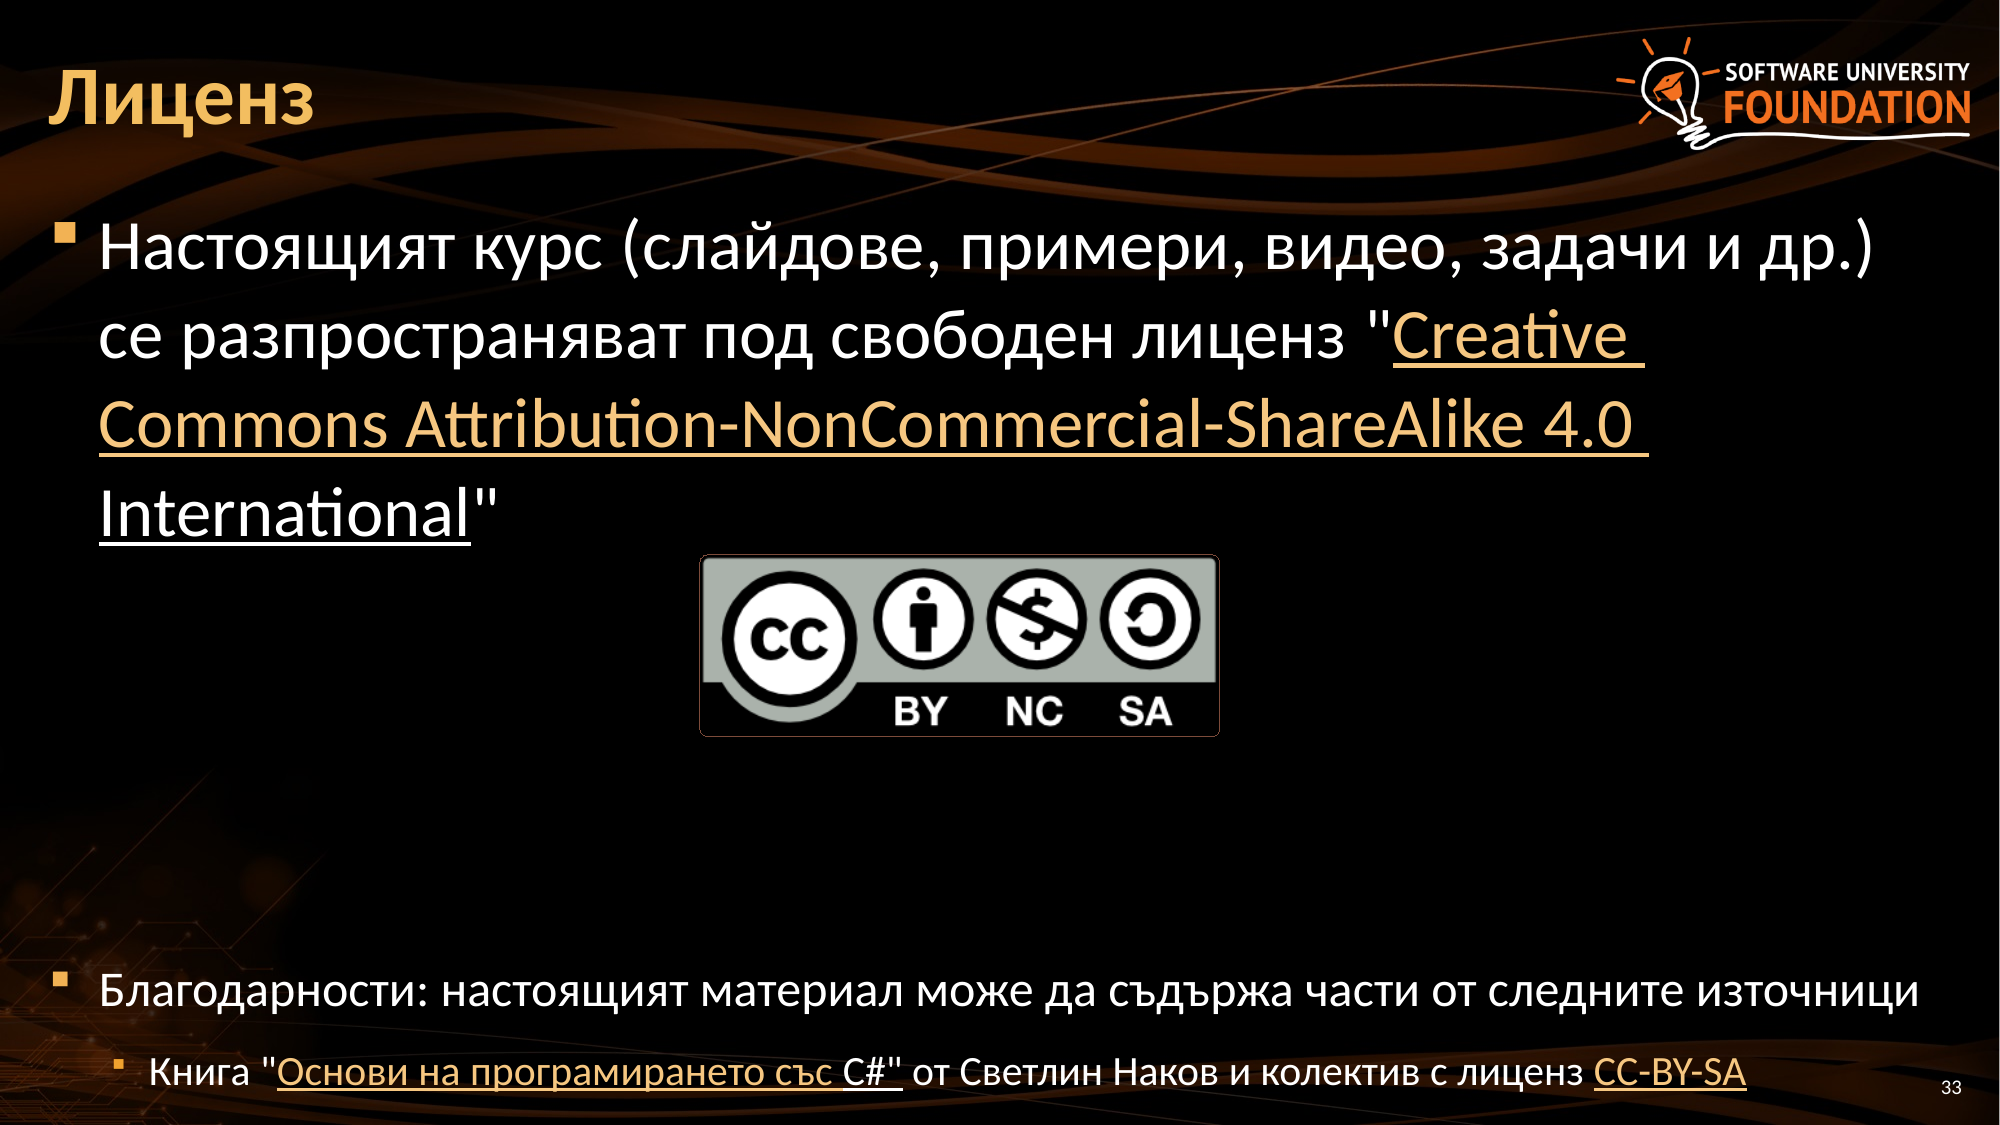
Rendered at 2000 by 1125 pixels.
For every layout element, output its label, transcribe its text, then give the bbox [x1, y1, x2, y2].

list Настоящият курс (слайдове, примери, видео, задачи и др.) се разпространяват под свободен лиценз "Creative Commons Attribution-NonCommercial-ShareAlike 4.0 International" Благодарности: настоящият материал може да съдържа части от следните източници Книга "Основи на програмирането със C#" от Светлин Наков и колектив с лиценз CC-BY-SA [31, 188, 1968, 1103]
picture [0, 0, 2000, 1125]
title Лиценз [30, 6, 1602, 189]
